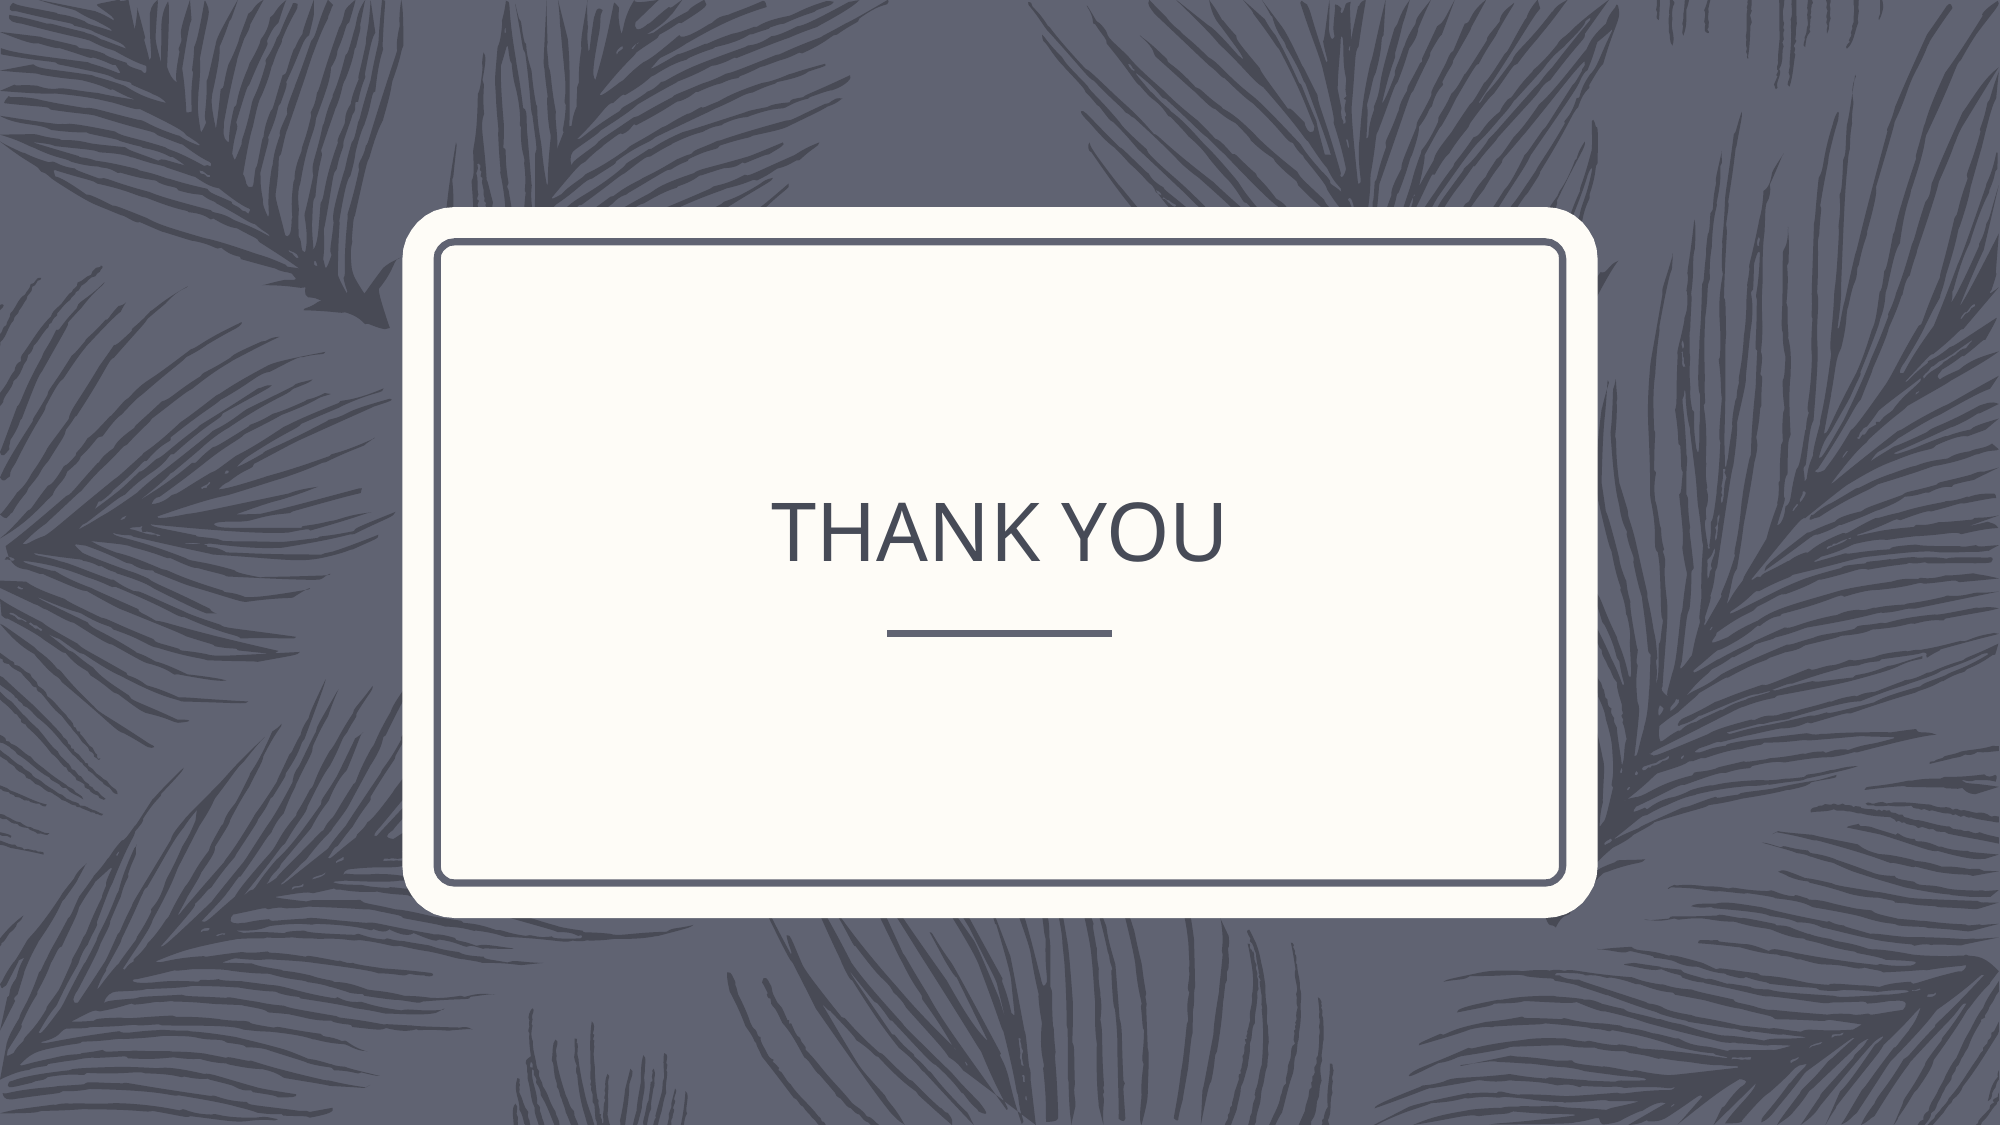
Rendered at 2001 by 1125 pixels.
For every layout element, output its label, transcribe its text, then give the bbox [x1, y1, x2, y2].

title THANK YOU [519, 468, 1481, 771]
